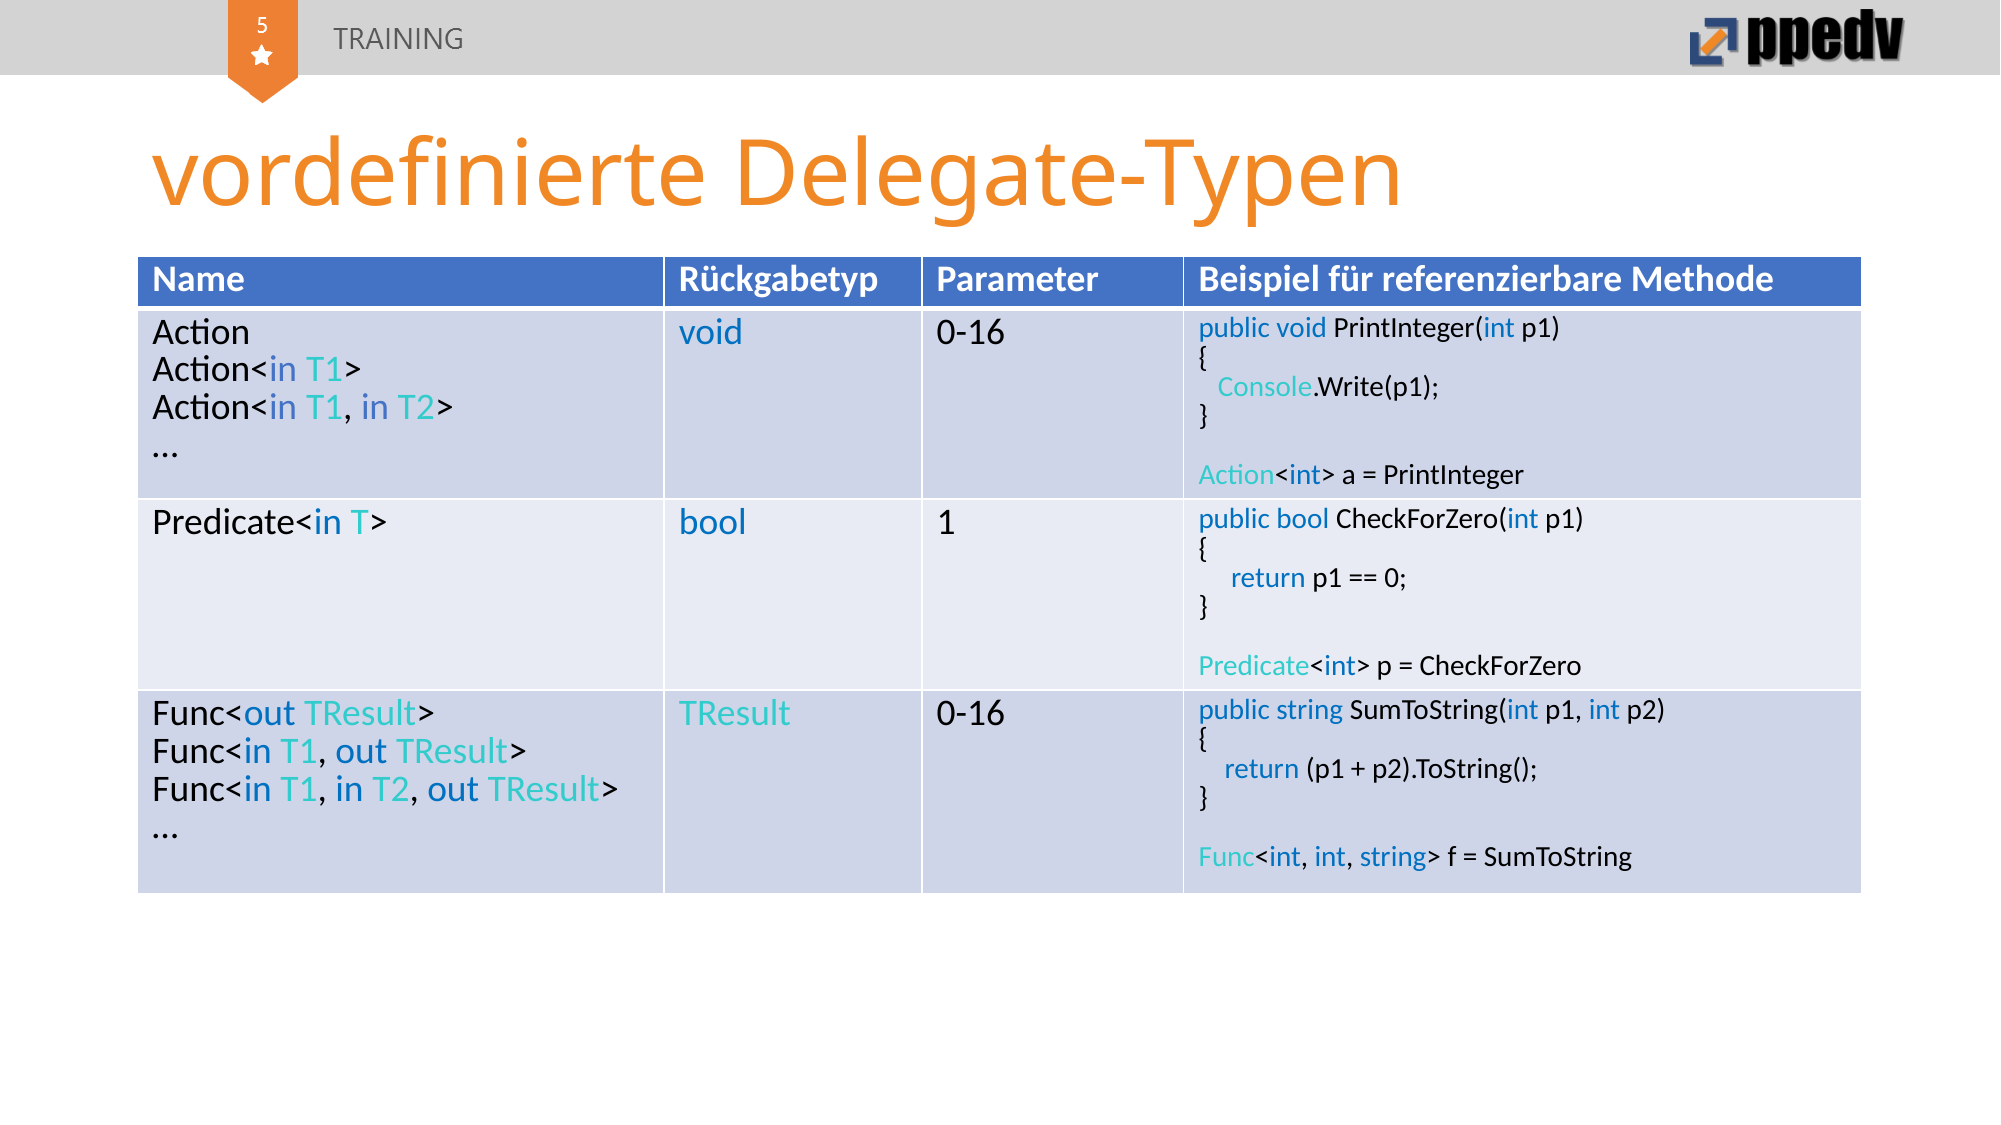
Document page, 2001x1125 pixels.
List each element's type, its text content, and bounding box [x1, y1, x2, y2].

table_cell Predicate<in T> [138, 500, 663, 689]
table_cell public void PrintInteger(int p1) { Console.Write(p1); } Action<int> a = PrintInteger [1184, 311, 1861, 498]
table_cell public string SumToString(int p1, int p2) { return (p1 + p2).ToString(); } Func<int, int, string> f = SumToString [1184, 691, 1861, 893]
title vordefinierte Delegate-Typen [137, 75, 1863, 255]
table_cell 0-16 [923, 691, 1183, 893]
table_header Parameter [923, 257, 1183, 306]
table_header Name [138, 257, 663, 306]
table_cell 1 [923, 500, 1183, 689]
table_cell Action Action<in T1> Action<in T1, in T2> … [138, 311, 663, 498]
table_header Rückgabetyp [665, 257, 921, 306]
table_cell bool [665, 500, 921, 689]
table_cell TResult [665, 691, 921, 893]
picture [0, 0, 2000, 104]
table_cell void [665, 311, 921, 498]
table_cell 0-16 [923, 311, 1183, 498]
table_header Beispiel für referenzierbare Methode [1184, 257, 1861, 306]
table_cell Func<out TResult> Func<in T1, out TResult> Func<in T1, in T2, out TResult> … [138, 691, 663, 893]
table_cell public bool CheckForZero(int p1) { return p1 == 0; } Predicate<int> p = CheckForZero [1184, 500, 1861, 689]
